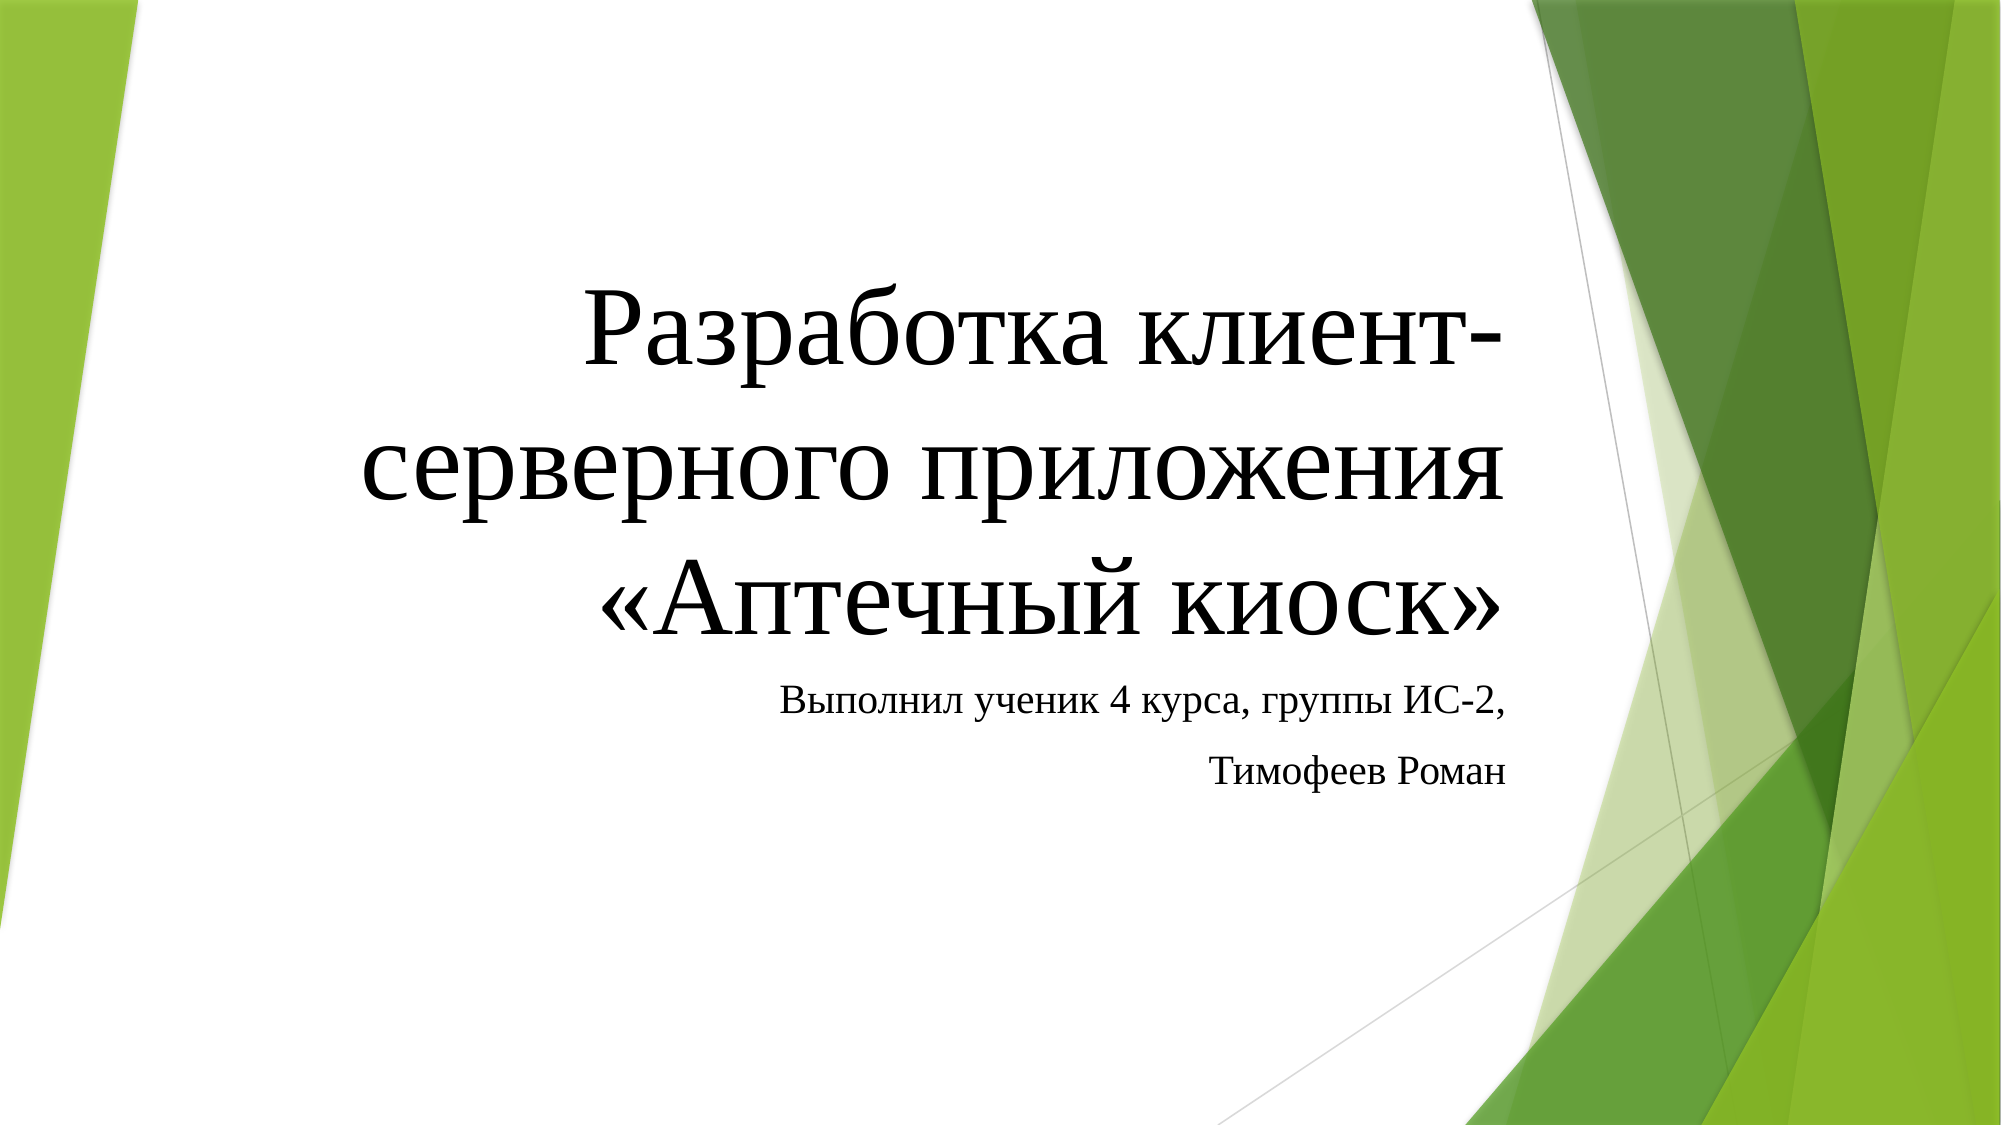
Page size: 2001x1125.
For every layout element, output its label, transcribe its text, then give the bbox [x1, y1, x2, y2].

title Разработка клиент-серверного приложения «Аптечный киоск» [220, 392, 1522, 664]
subtitle Выполнил ученик 4 курса, группы ИС-2, Тимофеев Роман [220, 664, 1522, 845]
